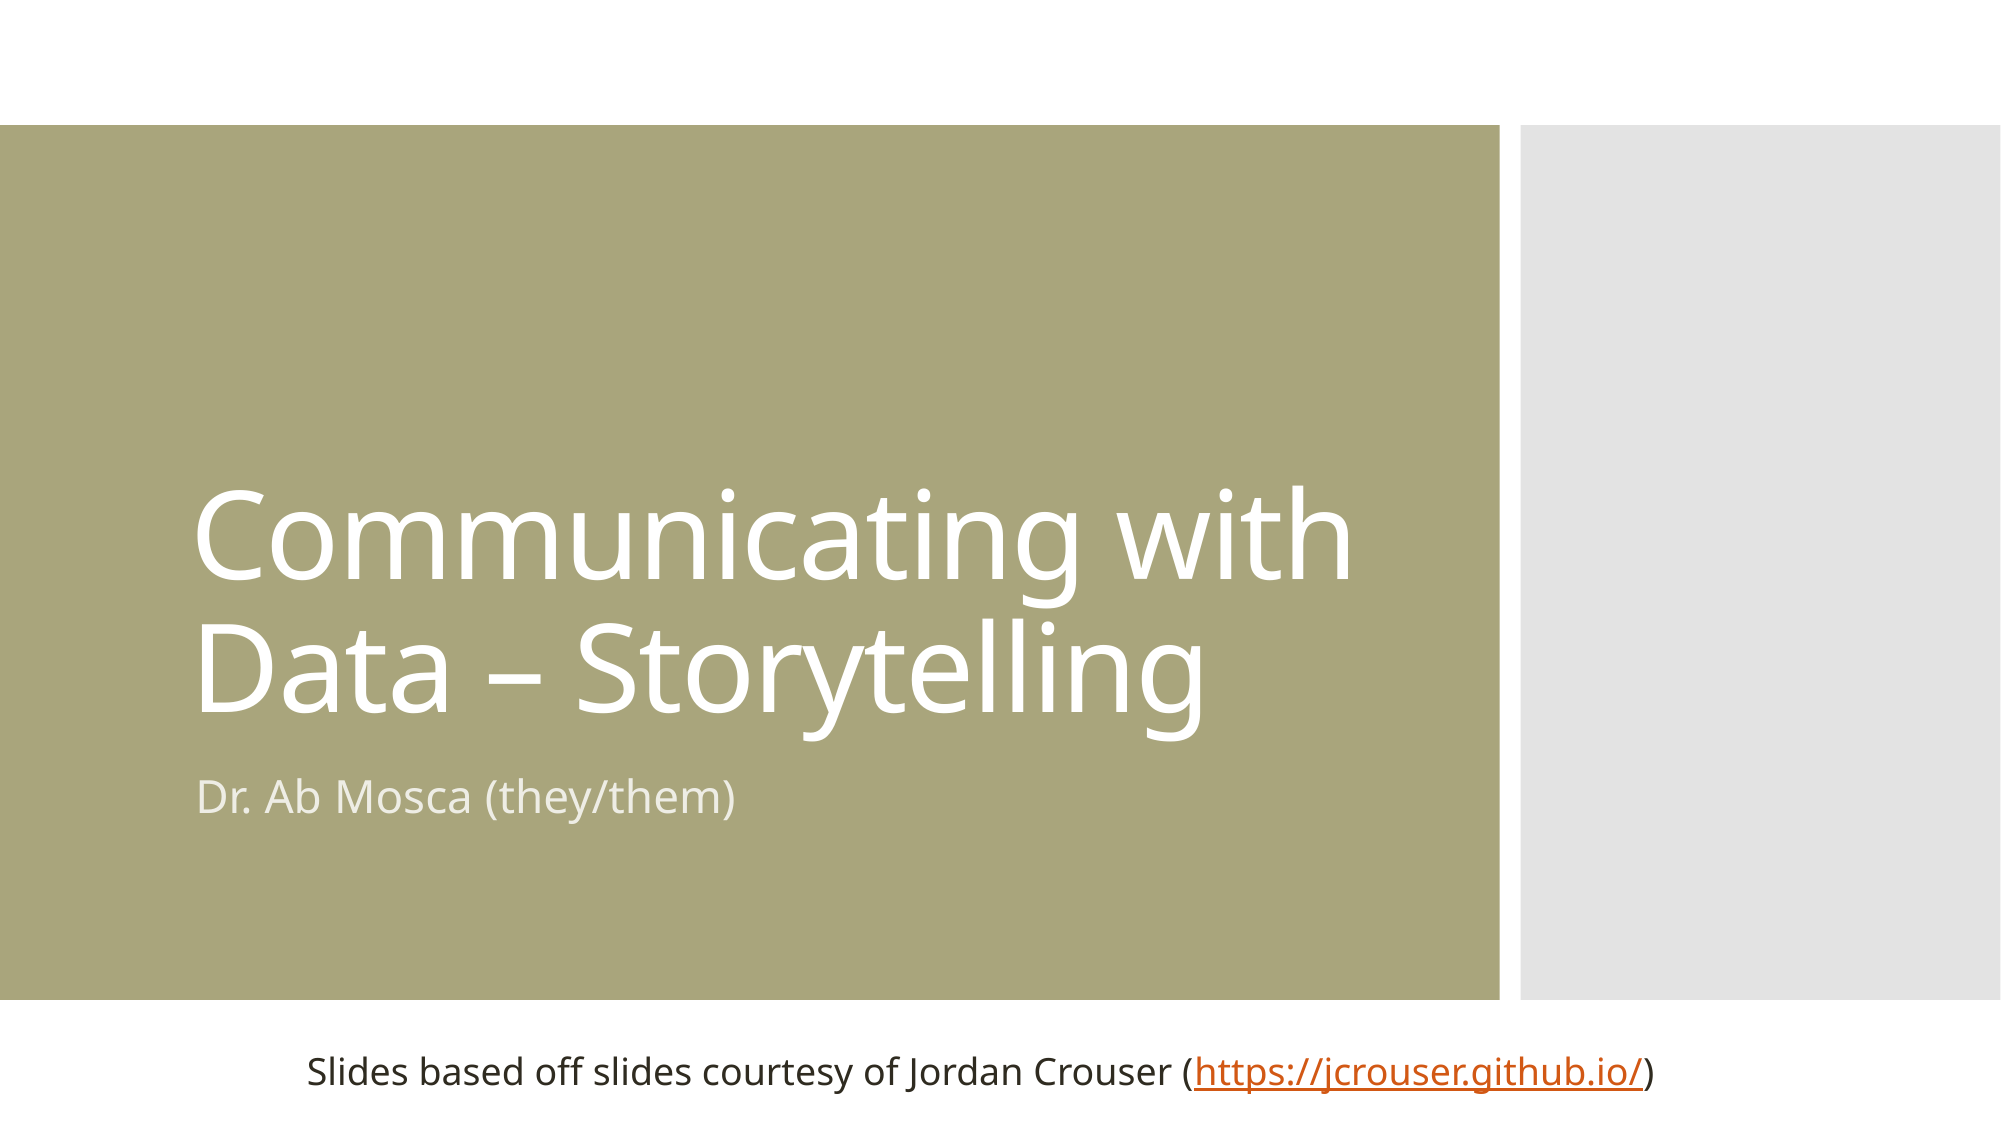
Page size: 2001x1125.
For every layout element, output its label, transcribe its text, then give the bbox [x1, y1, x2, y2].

title Communicating with Data – Storytelling [175, 213, 1376, 747]
subtitle Dr. Ab Mosca (they/them) [180, 766, 1381, 917]
text_box Slides based off slides courtesy of Jordan Crouser (https://jcrouser.github.io/) [292, 1040, 1679, 1107]
